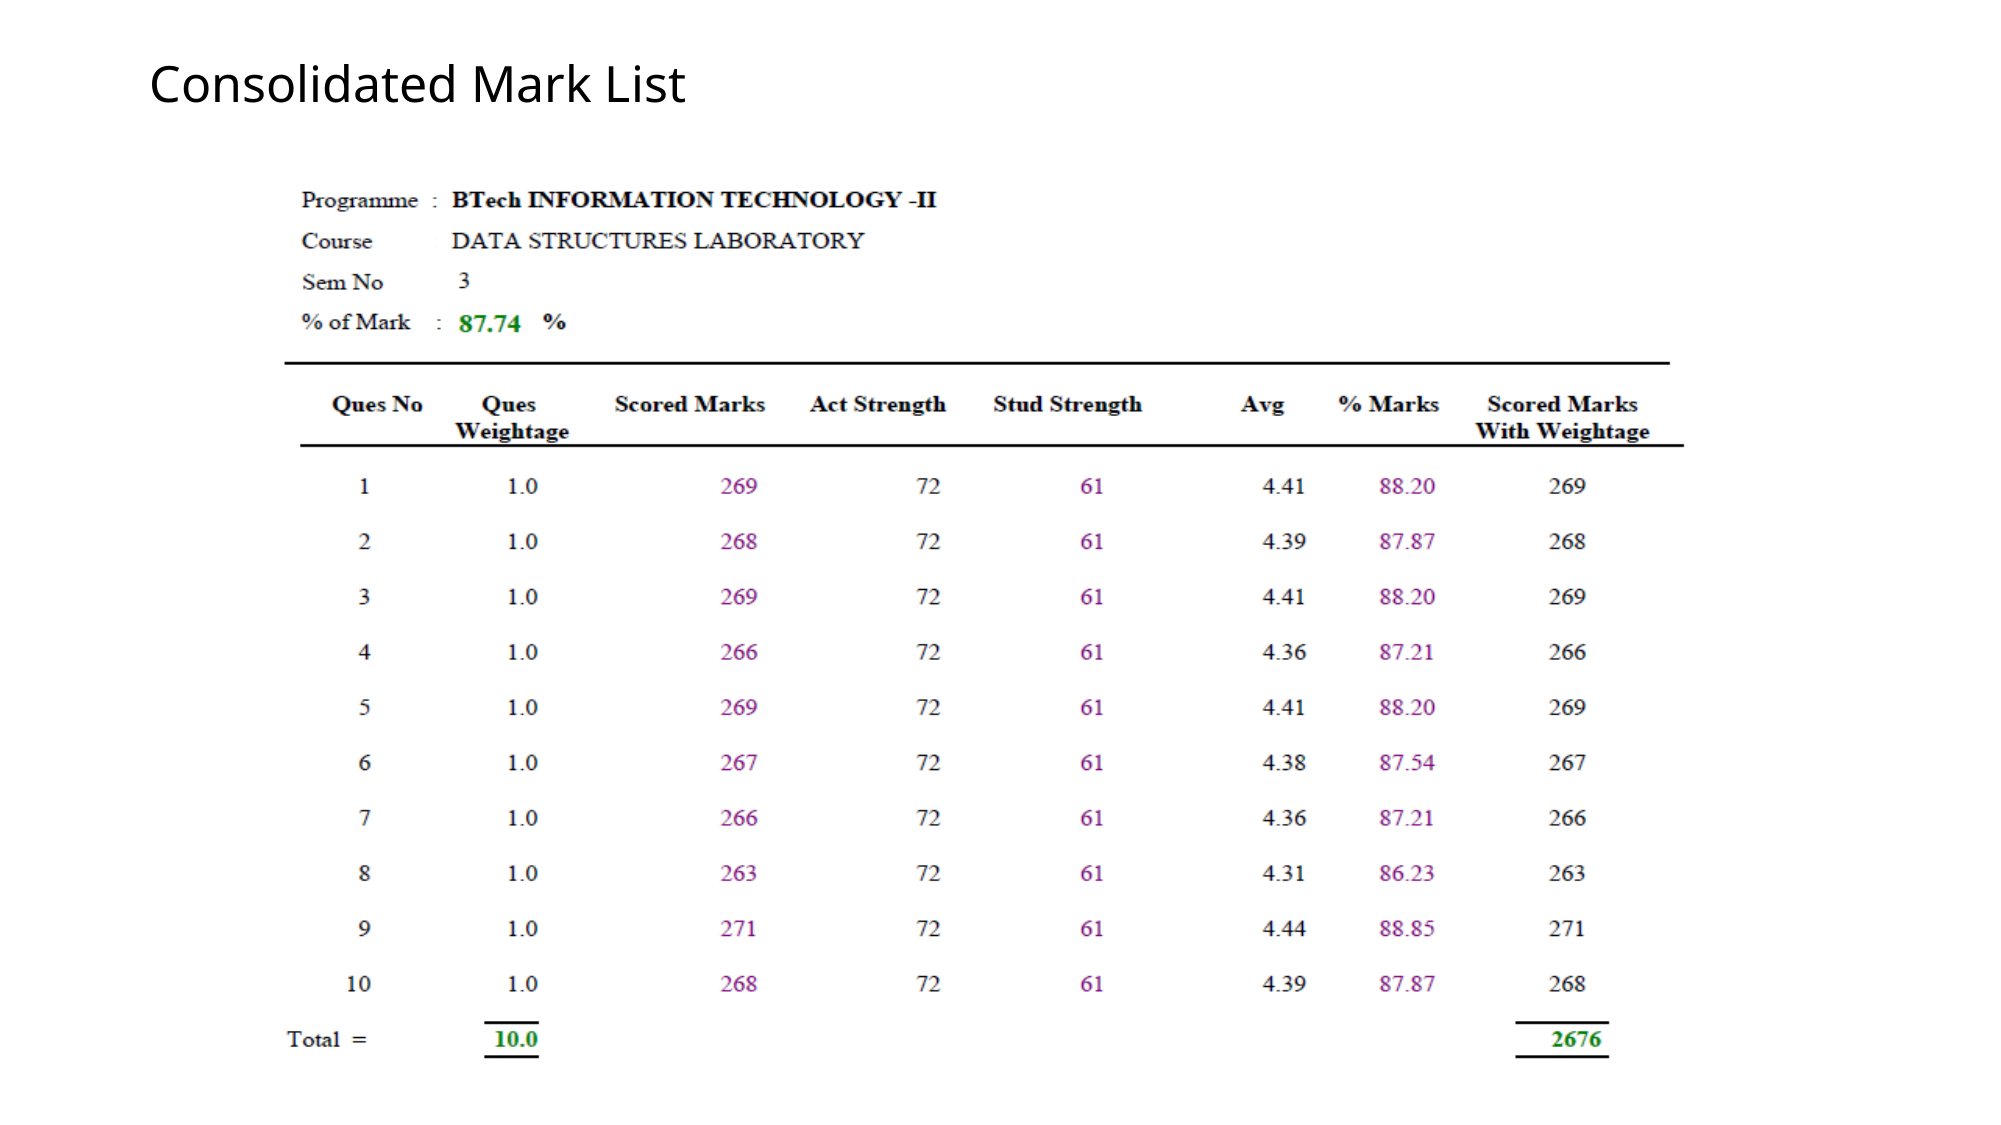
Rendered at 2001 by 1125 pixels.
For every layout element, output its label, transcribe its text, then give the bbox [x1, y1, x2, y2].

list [228, 168, 1709, 1080]
title Consolidated Mark List [134, 27, 1860, 146]
